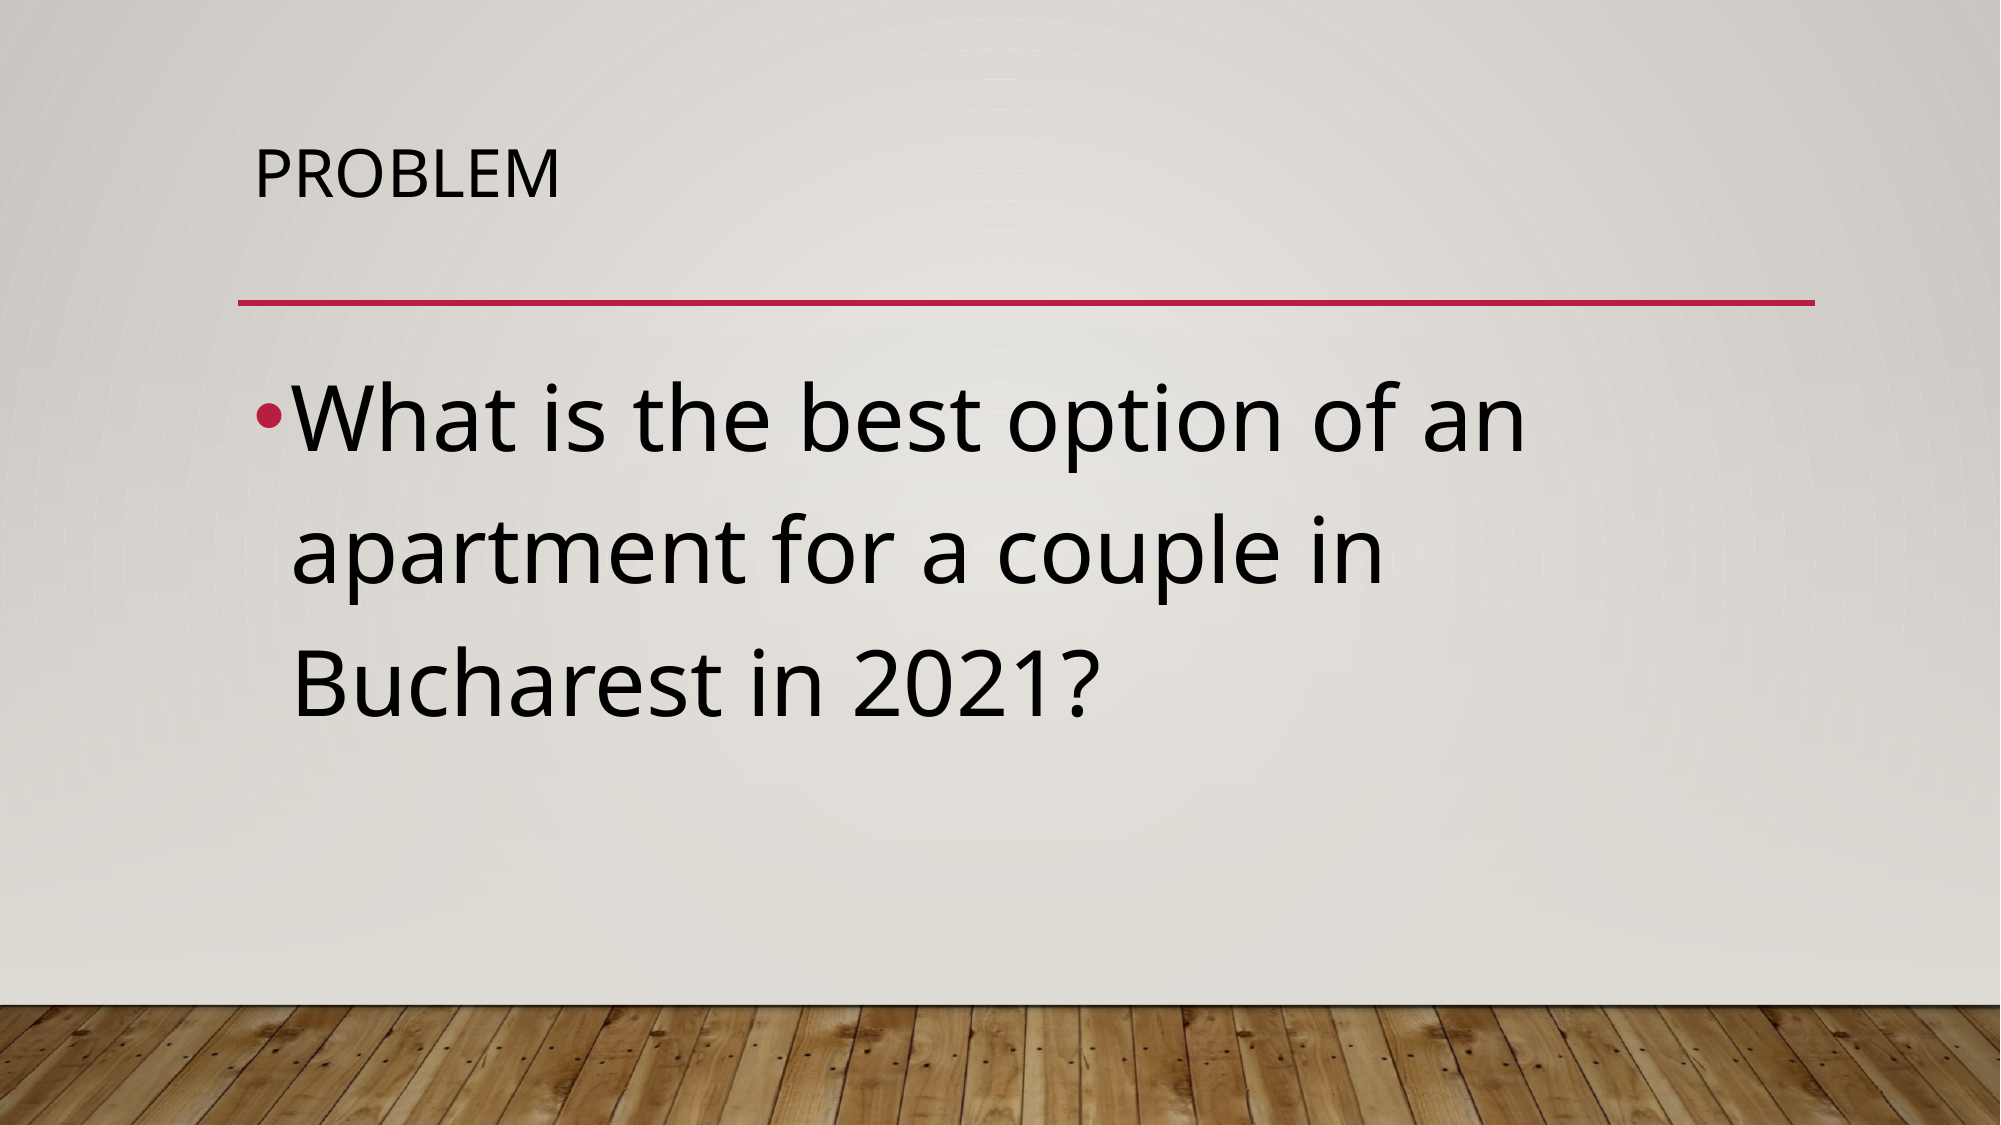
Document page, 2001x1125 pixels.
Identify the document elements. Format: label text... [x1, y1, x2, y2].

list What is the best option of an apartment for a couple in Bucharest in 2021? [238, 330, 1814, 897]
picture [0, 1005, 2000, 1125]
title Problem [238, 131, 1814, 305]
